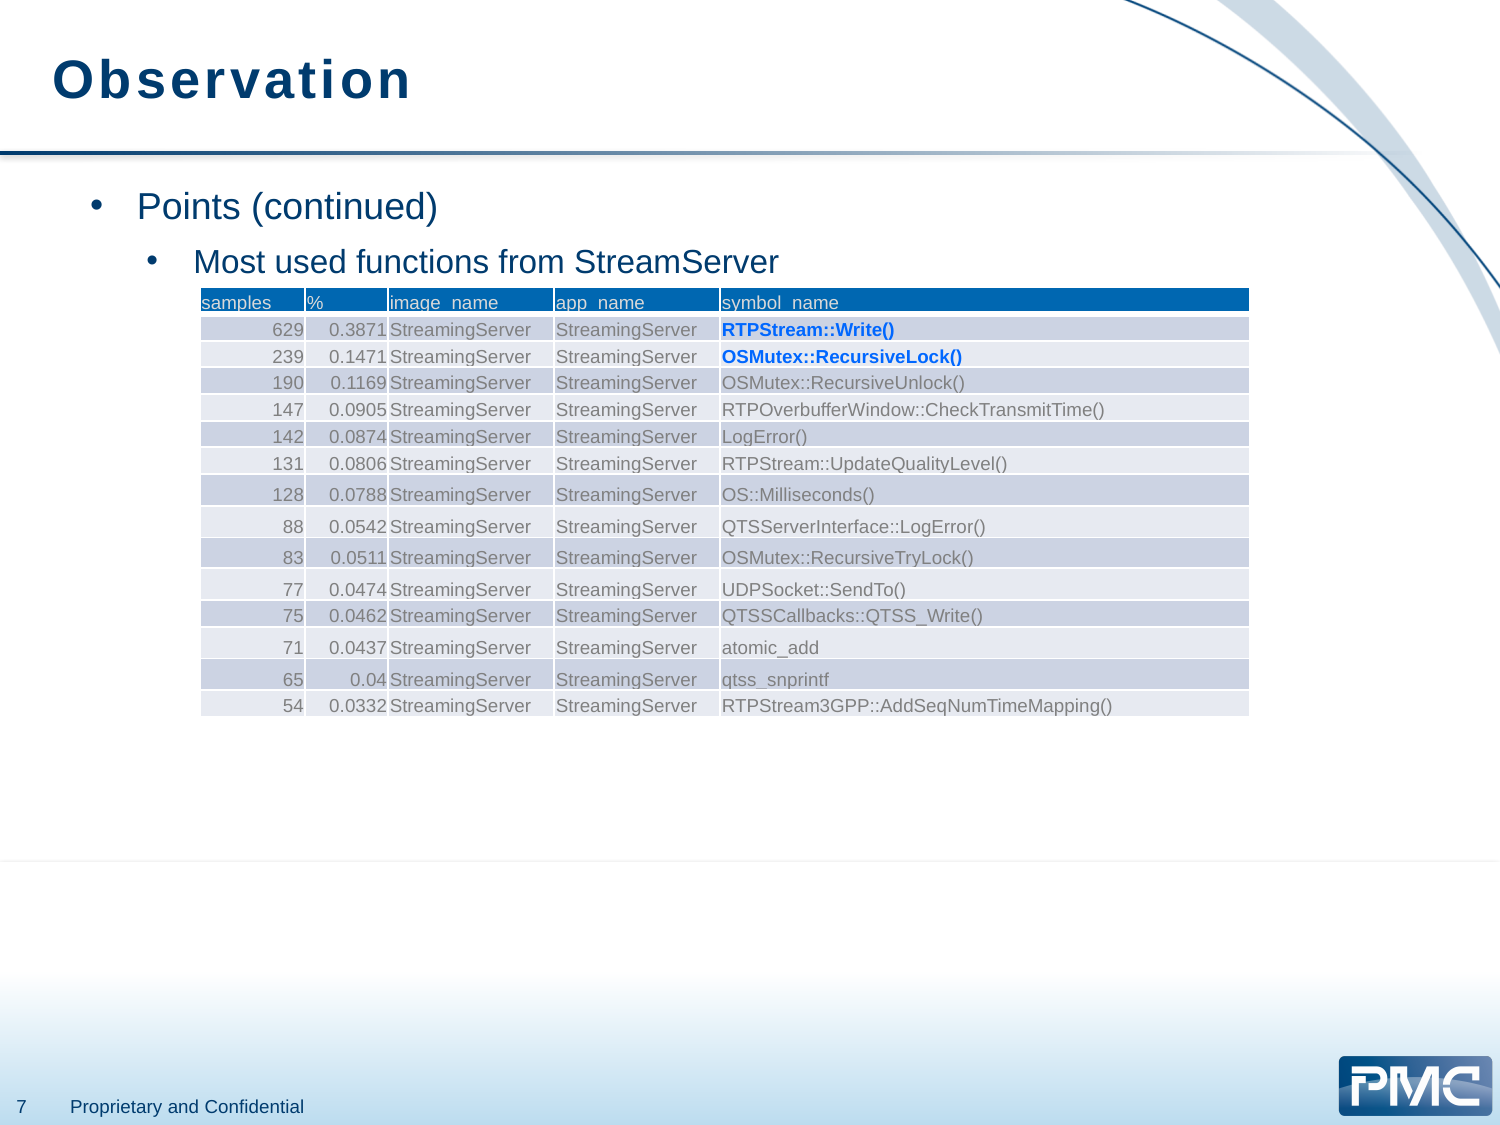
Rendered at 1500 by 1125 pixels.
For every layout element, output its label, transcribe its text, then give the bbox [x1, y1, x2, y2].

table_cell 0.0437 [306, 628, 387, 658]
table_cell StreamingServer [555, 507, 719, 537]
table_cell 0.1169 [306, 368, 387, 393]
table_cell 128 [201, 475, 304, 505]
table_cell StreamingServer [555, 538, 719, 567]
table_cell QTSSCallbacks::QTSS_Write() [721, 601, 1249, 626]
table_header symbol_name [721, 288, 1249, 311]
table_cell StreamingServer [389, 507, 553, 537]
table_cell StreamingServer [389, 475, 553, 505]
table_cell StreamingServer [389, 395, 553, 420]
table_cell 147 [201, 395, 304, 420]
table_cell RTPStream::UpdateQualityLevel() [721, 448, 1249, 473]
table_cell 239 [201, 342, 304, 366]
table_cell StreamingServer [389, 691, 553, 716]
table_cell StreamingServer [555, 448, 719, 473]
table_cell StreamingServer [389, 601, 553, 626]
table_cell 83 [201, 538, 304, 567]
table_cell StreamingServer [389, 317, 553, 340]
table_cell StreamingServer [389, 448, 553, 473]
table_cell StreamingServer [555, 422, 719, 446]
table_cell 65 [201, 659, 304, 689]
table_header image_name [389, 288, 553, 311]
table_cell StreamingServer [389, 368, 553, 393]
table_cell StreamingServer [389, 569, 553, 599]
table_cell StreamingServer [389, 538, 553, 567]
table_cell 71 [201, 628, 304, 658]
table_cell 0.0511 [306, 538, 387, 567]
table_cell StreamingServer [389, 342, 553, 366]
table_cell atomic_add [721, 628, 1249, 658]
table_cell 75 [201, 601, 304, 626]
title Observation [37, 6, 1388, 150]
table_cell StreamingServer [555, 569, 719, 599]
table_cell qtss_snprintf [721, 659, 1249, 689]
table_cell 0.1471 [306, 342, 387, 366]
table_cell 629 [201, 317, 304, 340]
table_cell 0.0874 [306, 422, 387, 446]
table_cell 131 [201, 448, 304, 473]
table_header app_name [555, 288, 719, 311]
table_cell 77 [201, 569, 304, 599]
table_cell 0.0905 [306, 395, 387, 420]
table_header samples [201, 288, 304, 311]
table_cell StreamingServer [555, 601, 719, 626]
table_cell 88 [201, 507, 304, 537]
table_cell OSMutex::RecursiveLock() [721, 342, 1249, 366]
table_cell RTPStream::Write() [721, 317, 1249, 340]
table_cell 190 [201, 368, 304, 393]
table_cell RTPStream3GPP::AddSeqNumTimeMapping() [721, 691, 1249, 716]
table_cell OS::Milliseconds() [721, 475, 1249, 505]
table_cell 0.3871 [306, 317, 387, 340]
table_cell QTSServerInterface::LogError() [721, 507, 1249, 537]
table_cell 142 [201, 422, 304, 446]
table_cell OSMutex::RecursiveUnlock() [721, 368, 1249, 393]
table_cell LogError() [721, 422, 1249, 446]
table_cell StreamingServer [555, 691, 719, 716]
table_cell StreamingServer [555, 659, 719, 689]
table_cell 0.0462 [306, 601, 387, 626]
table_cell 0.0788 [306, 475, 387, 505]
table_cell StreamingServer [555, 628, 719, 658]
picture [1040, 0, 1500, 174]
table_cell StreamingServer [555, 395, 719, 420]
table_cell StreamingServer [555, 342, 719, 366]
table_cell 54 [201, 691, 304, 716]
table_cell 0.04 [306, 659, 387, 689]
table_cell StreamingServer [555, 368, 719, 393]
table_cell 0.0542 [306, 507, 387, 537]
table_cell 0.0332 [306, 691, 387, 716]
list Points (continued) Most used functions from StreamServer [75, 174, 1500, 1088]
table_cell 0.0474 [306, 569, 387, 599]
table_cell RTPOverbufferWindow::CheckTransmitTime() [721, 395, 1249, 420]
table_header % [306, 288, 387, 311]
table_cell 0.0806 [306, 448, 387, 473]
table_cell UDPSocket::SendTo() [721, 569, 1249, 599]
table_cell StreamingServer [389, 628, 553, 658]
table_cell StreamingServer [555, 475, 719, 505]
table_cell OSMutex::RecursiveTryLock() [721, 538, 1249, 567]
table_cell StreamingServer [389, 659, 553, 689]
picture [1332, 1088, 1500, 1125]
table_cell StreamingServer [555, 317, 719, 340]
table_cell StreamingServer [389, 422, 553, 446]
